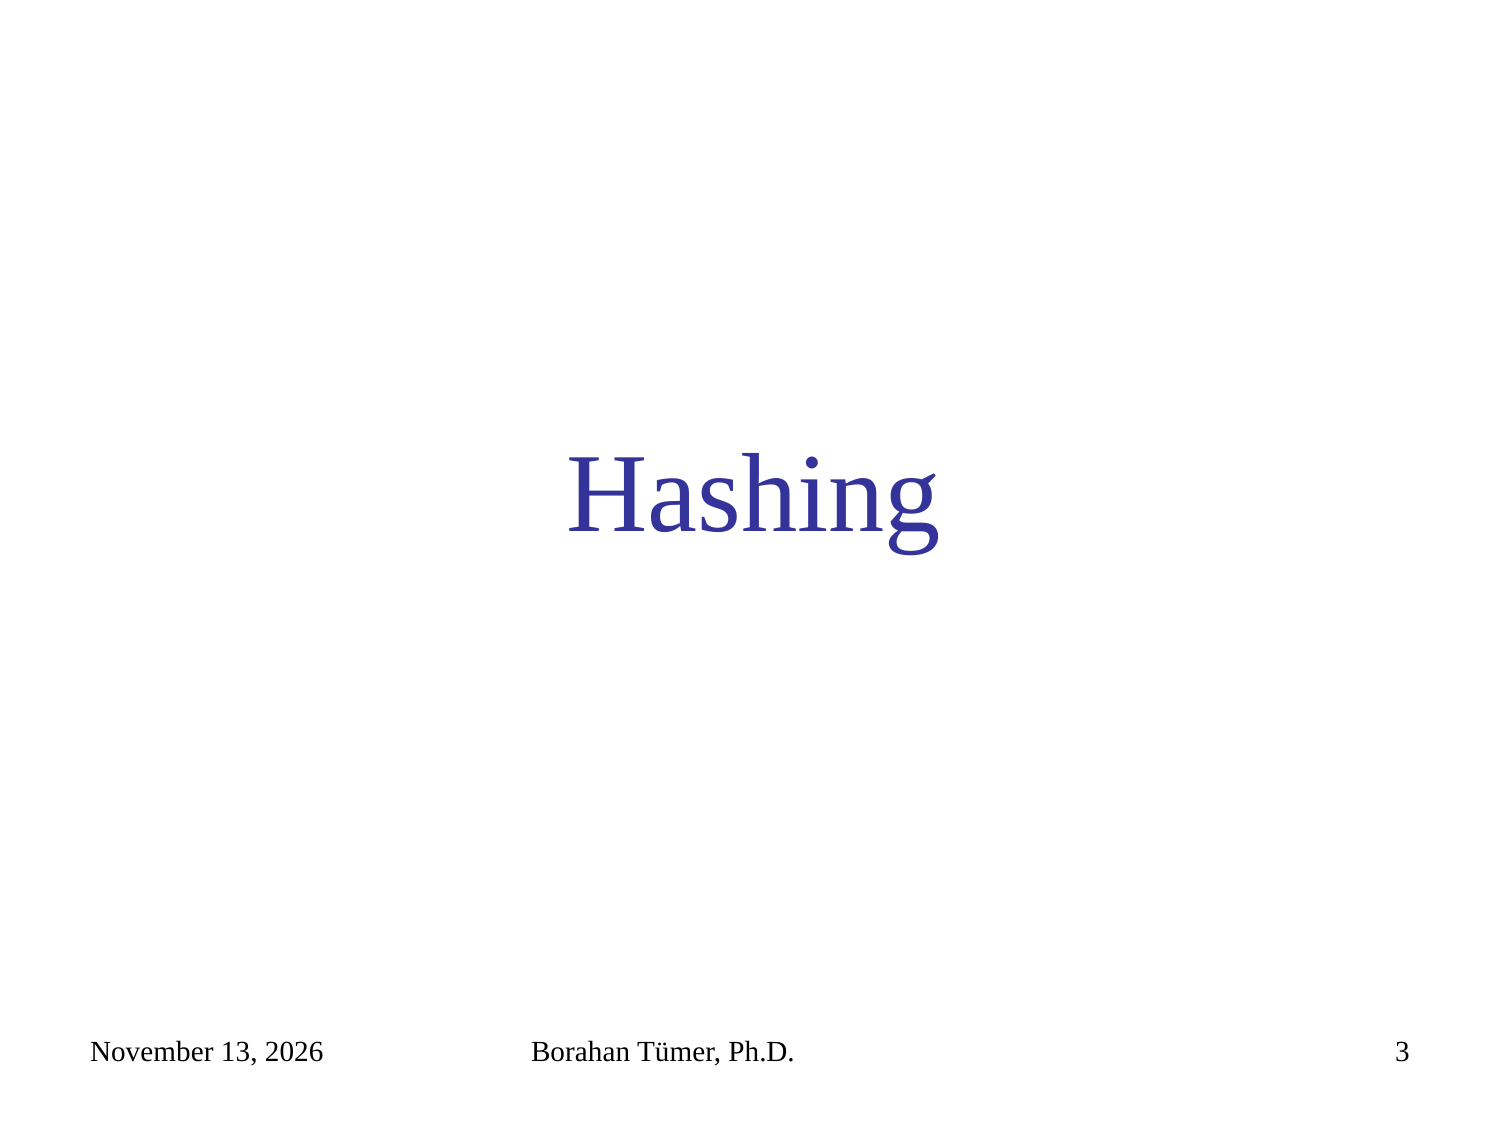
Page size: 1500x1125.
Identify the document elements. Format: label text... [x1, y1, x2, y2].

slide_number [75, 1024, 425, 1103]
title Hashing [78, 367, 1429, 605]
slide_number 3 [1074, 1024, 1425, 1103]
footer Borahan Tümer, Ph.D. [512, 1024, 988, 1103]
